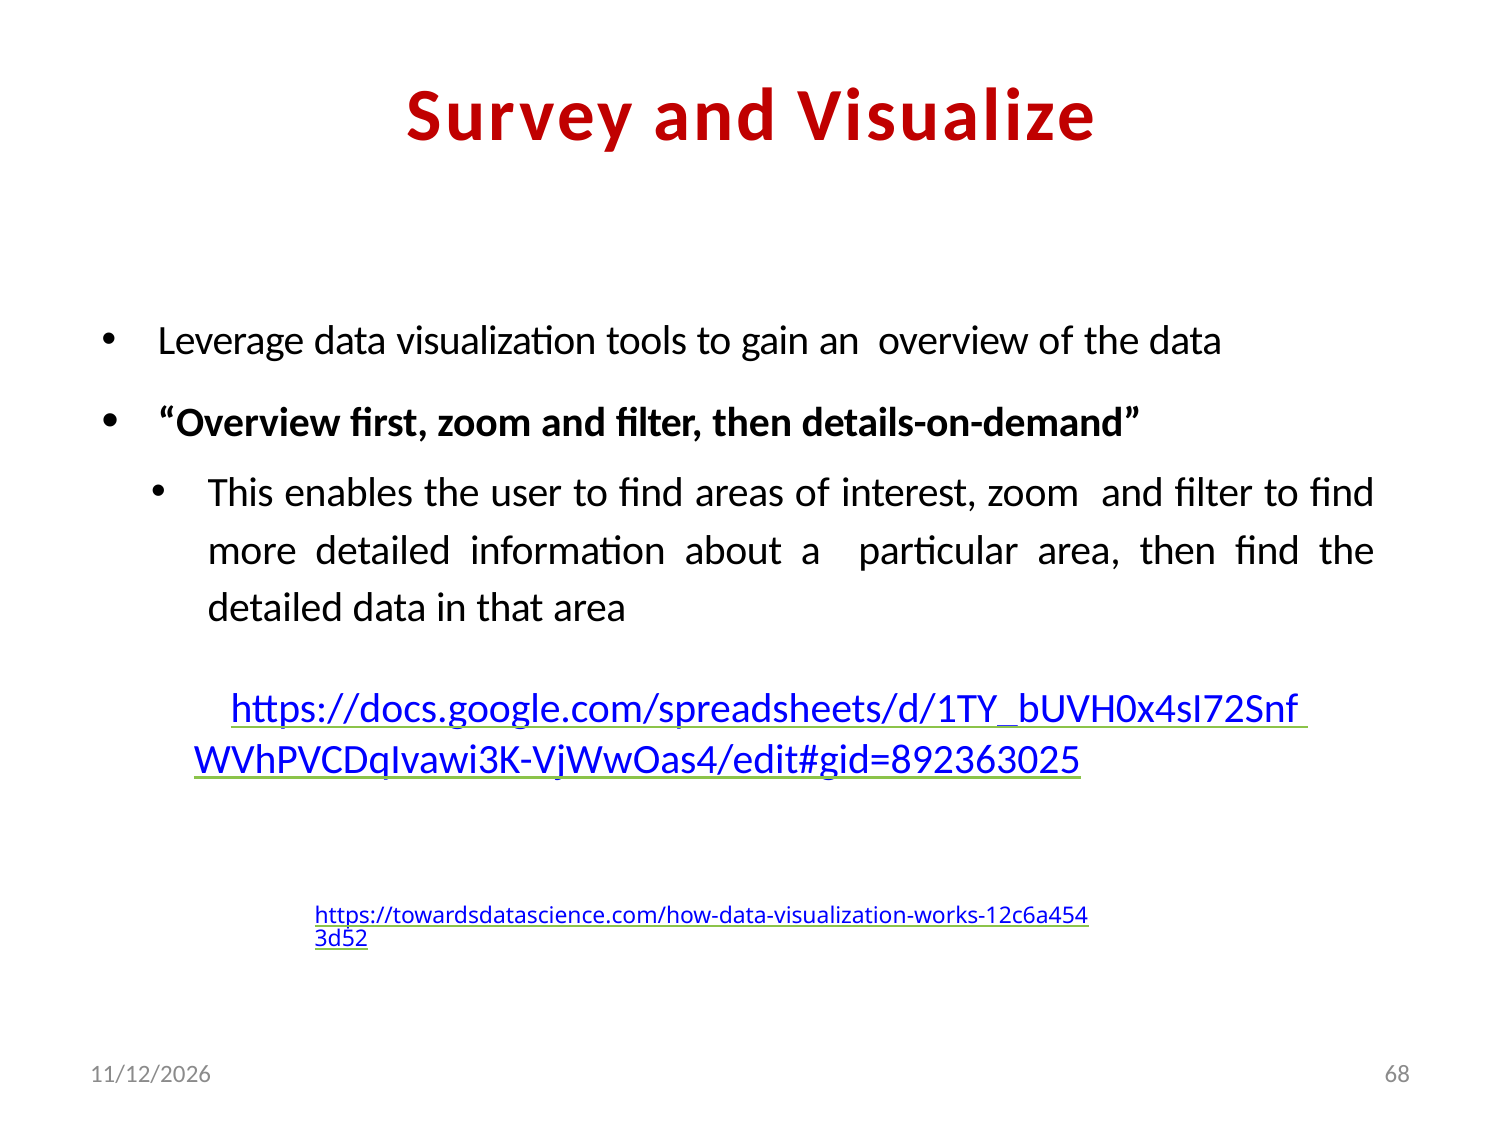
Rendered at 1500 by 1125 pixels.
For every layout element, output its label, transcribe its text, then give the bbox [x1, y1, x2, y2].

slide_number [75, 1042, 425, 1103]
text_box https://towardsdatascience.com/how-data-visualization-works-12c6a4543d52 [312, 898, 1098, 932]
slide_number 68 [1074, 1042, 1425, 1103]
text_box Leverage data visualization tools to gain an overview of the data “Overview ﬁrst, zoom and ﬁlter, then details-on-demand” This enables the user to ﬁnd areas of interest, zoom and ﬁlter to ﬁnd more detailed information about a particular area, then ﬁnd the detailed data in that area https://docs.google.com/spreadsheets/d/1TY_bUVH0x4sI72Snf WVhPVCDqIvawi3K-VjWwOas4/edit#gid=892363025 [99, 303, 1422, 782]
title Survey and Visualize [375, 14, 1125, 205]
